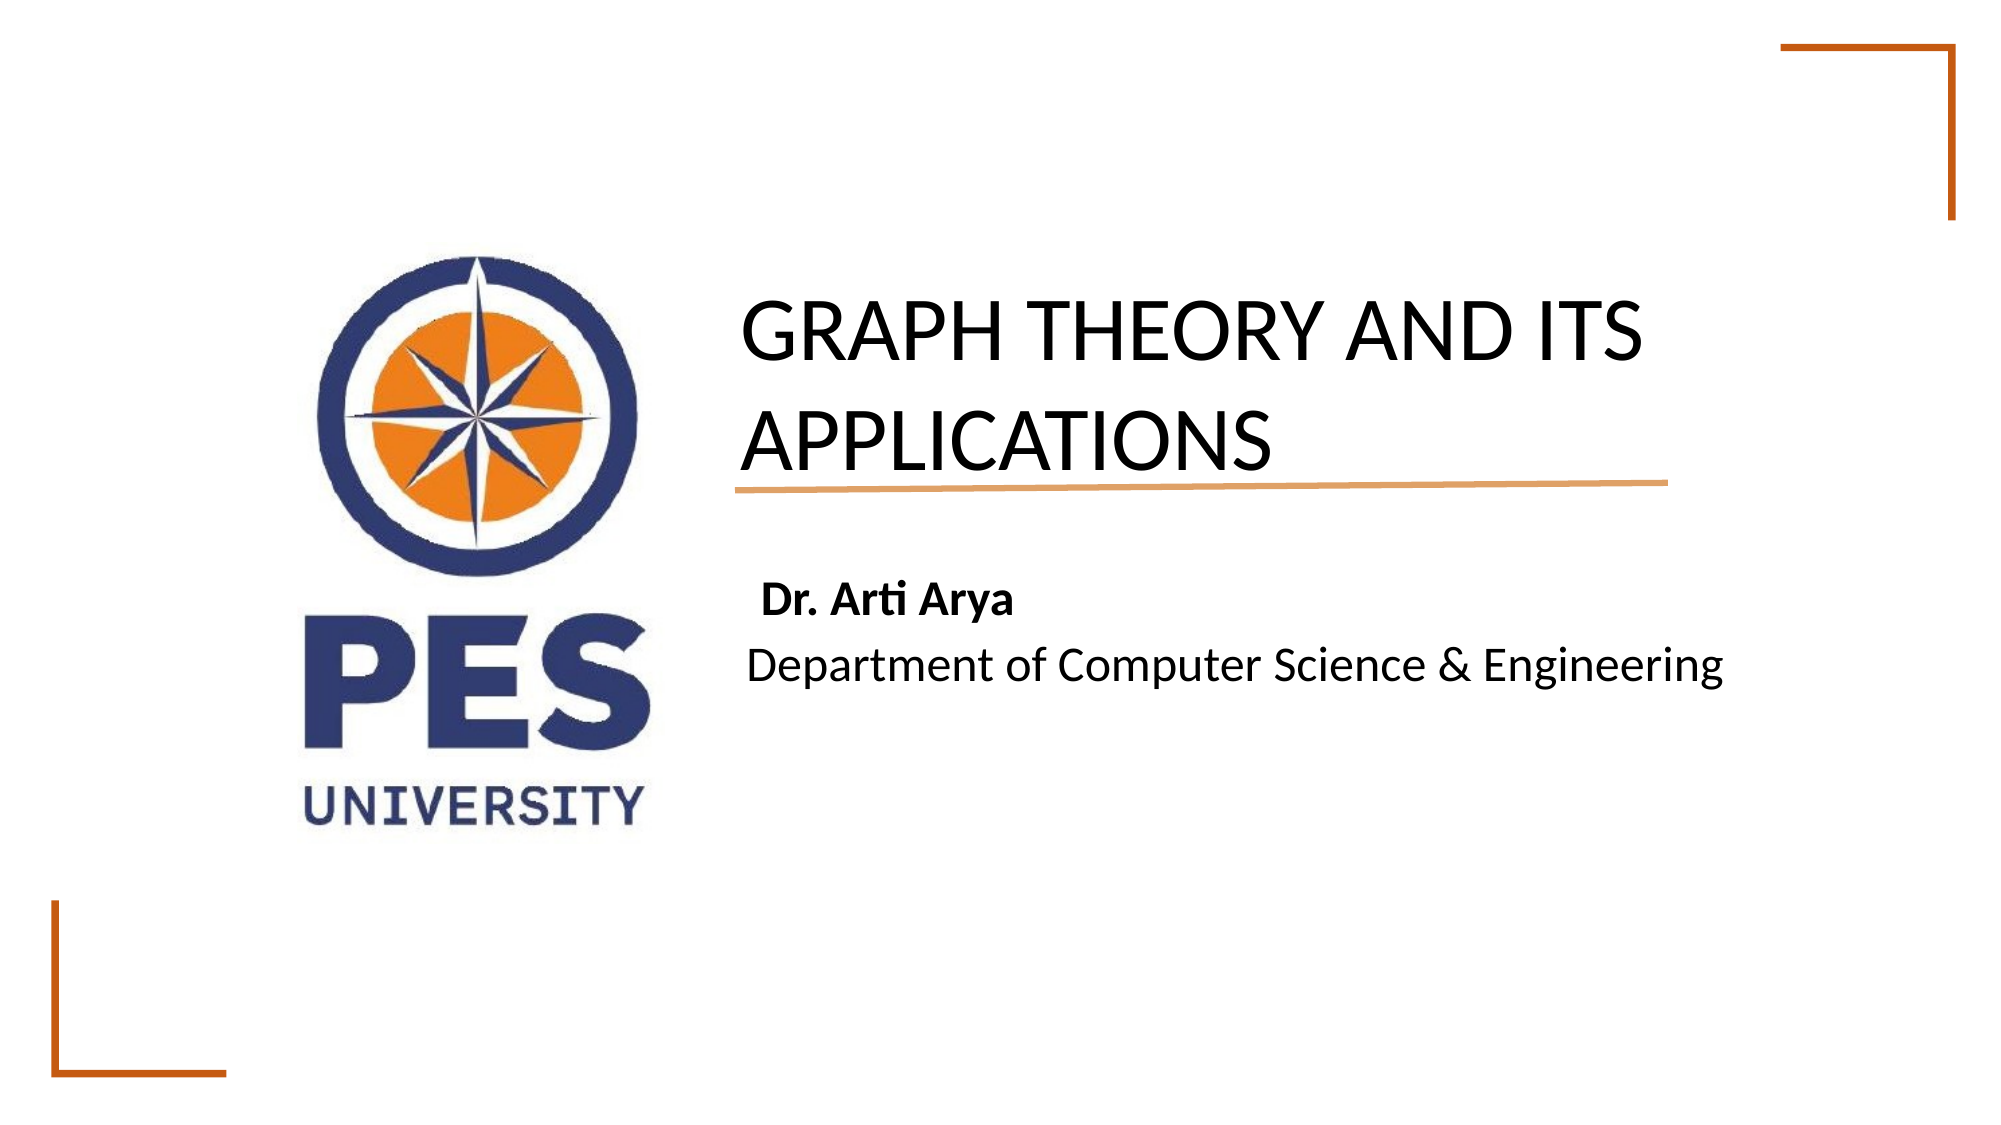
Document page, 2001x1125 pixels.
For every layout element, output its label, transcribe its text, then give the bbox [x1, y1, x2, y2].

title GRAPH THEORY AND ITS APPLICATIONS [738, 266, 1869, 489]
text_box [51, 900, 227, 1078]
text_box Dr. Arti Arya Department of Computer Science & Engineering [744, 555, 1725, 692]
picture [297, 242, 666, 845]
text_box [1780, 43, 1956, 221]
